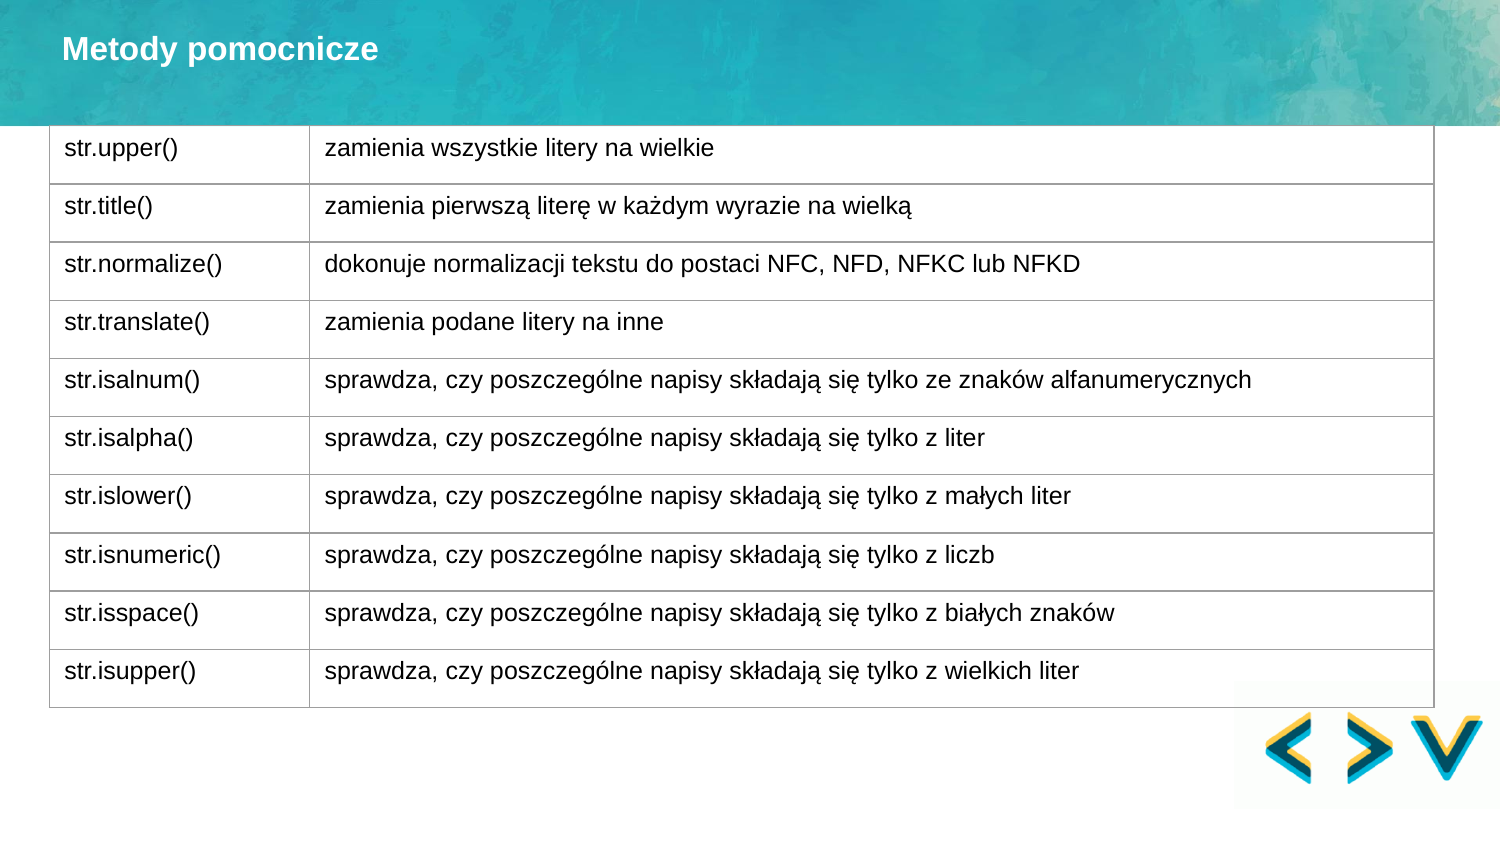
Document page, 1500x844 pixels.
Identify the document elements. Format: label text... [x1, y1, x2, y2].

table_cell sprawdza, czy poszczególne napisy składają się tylko z białych znaków [310, 592, 1433, 649]
table_cell str.isnumeric() [50, 534, 309, 590]
table_cell sprawdza, czy poszczególne napisy składają się tylko z małych liter [310, 475, 1433, 532]
table_cell zamienia pierwszą literę w każdym wyrazie na wielką [310, 185, 1433, 241]
text_box Metody pomocnicze [47, 0, 414, 83]
table_cell dokonuje normalizacji tekstu do postaci NFC, NFD, NFKC lub NFKD [310, 243, 1433, 300]
table_cell zamienia podane litery na inne [310, 301, 1433, 358]
table_cell str.isspace() [50, 592, 309, 649]
table_cell sprawdza, czy poszczególne napisy składają się tylko z wielkich liter [310, 650, 1433, 707]
table_header str.upper() [50, 126, 309, 183]
table_cell str.islower() [50, 475, 309, 532]
table_cell sprawdza, czy poszczególne napisy składają się tylko z liter [310, 417, 1433, 474]
table_cell sprawdza, czy poszczególne napisy składają się tylko ze znaków alfanumerycznych [310, 359, 1433, 416]
table_cell str.isalpha() [50, 417, 309, 474]
table_cell str.isupper() [50, 650, 309, 707]
table_cell str.translate() [50, 301, 309, 358]
table_cell str.isalnum() [50, 359, 309, 416]
table_cell sprawdza, czy poszczególne napisy składają się tylko z liczb [310, 534, 1433, 590]
table_cell str.title() [50, 185, 309, 241]
table_cell str.normalize() [50, 243, 309, 300]
picture [0, 0, 1500, 844]
table_header zamienia wszystkie litery na wielkie [310, 126, 1433, 183]
